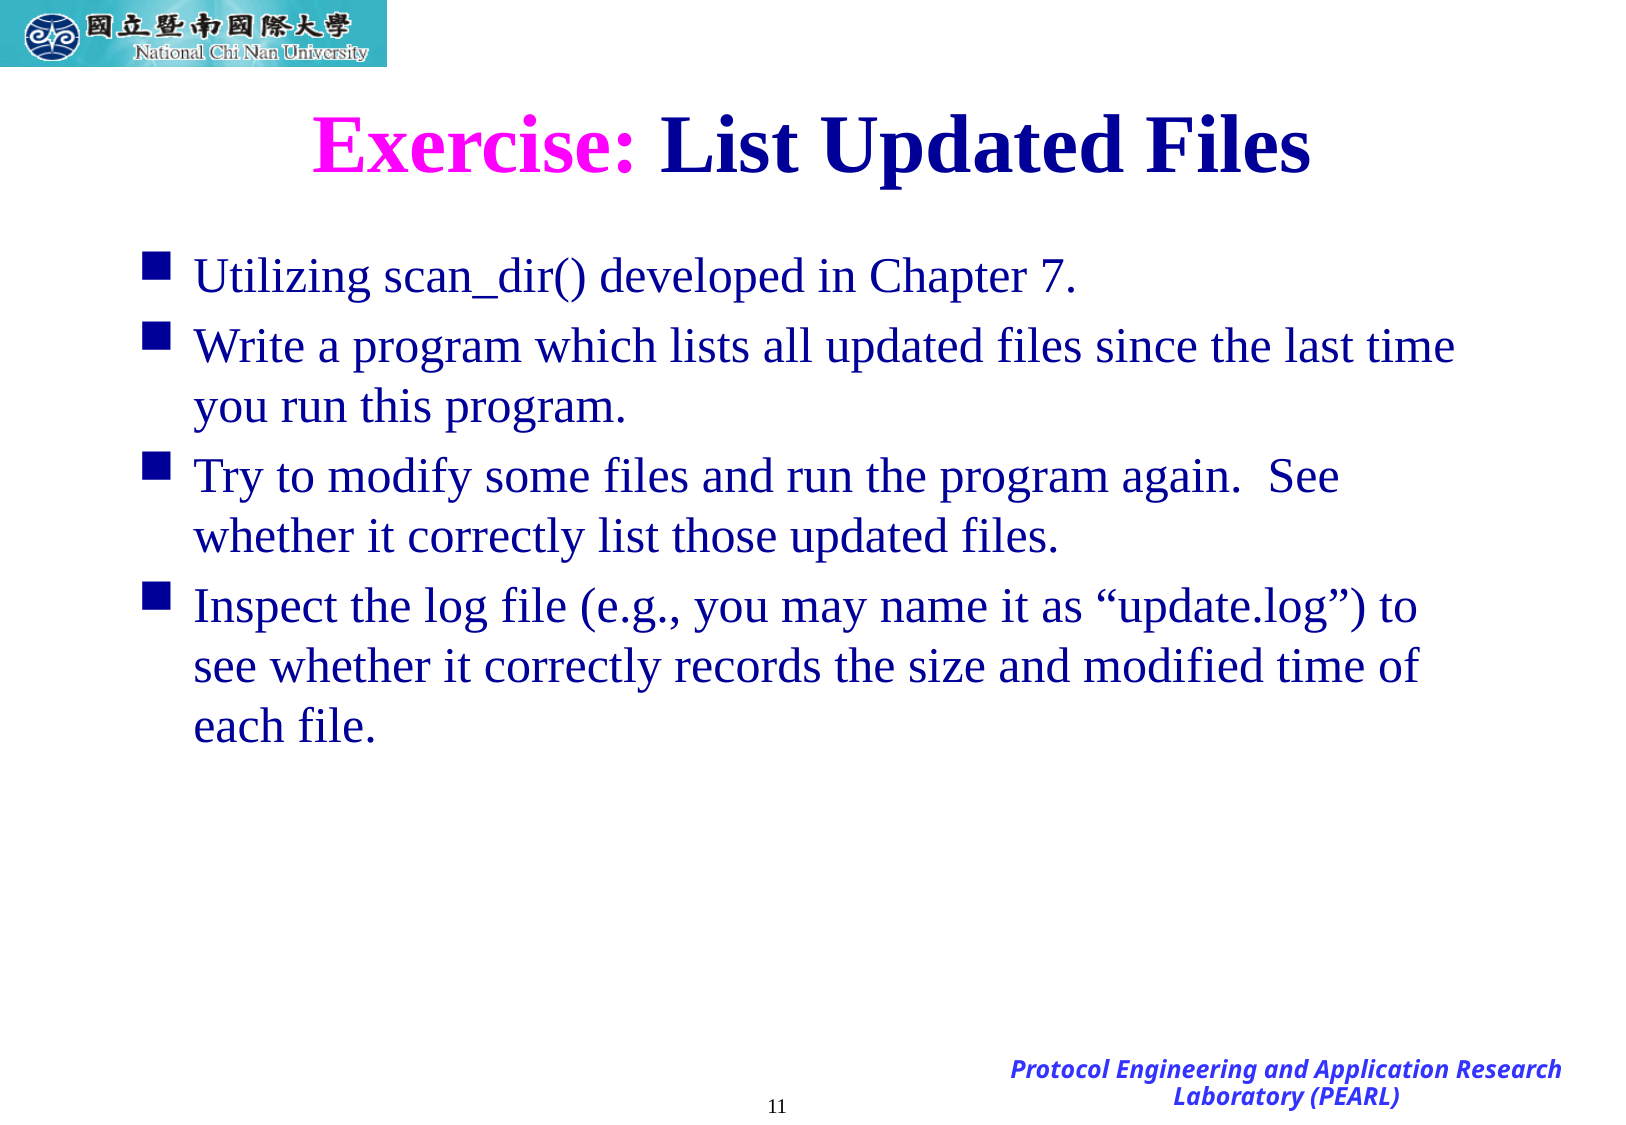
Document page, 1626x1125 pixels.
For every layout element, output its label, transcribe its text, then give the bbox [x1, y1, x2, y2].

title Exercise: List Updated Files [121, 66, 1504, 212]
list Utilizing scan_dir() developed in Chapter 7. Write a program which lists all updated files since the last time you run this program. Try to modify some files and run the program again. See whether it correctly list those updated files. Inspect the log file (e.g., you may name it as “update.log”) to see whether it correctly records the size and modified time of each file. [121, 235, 1504, 1037]
picture [0, 0, 399, 84]
